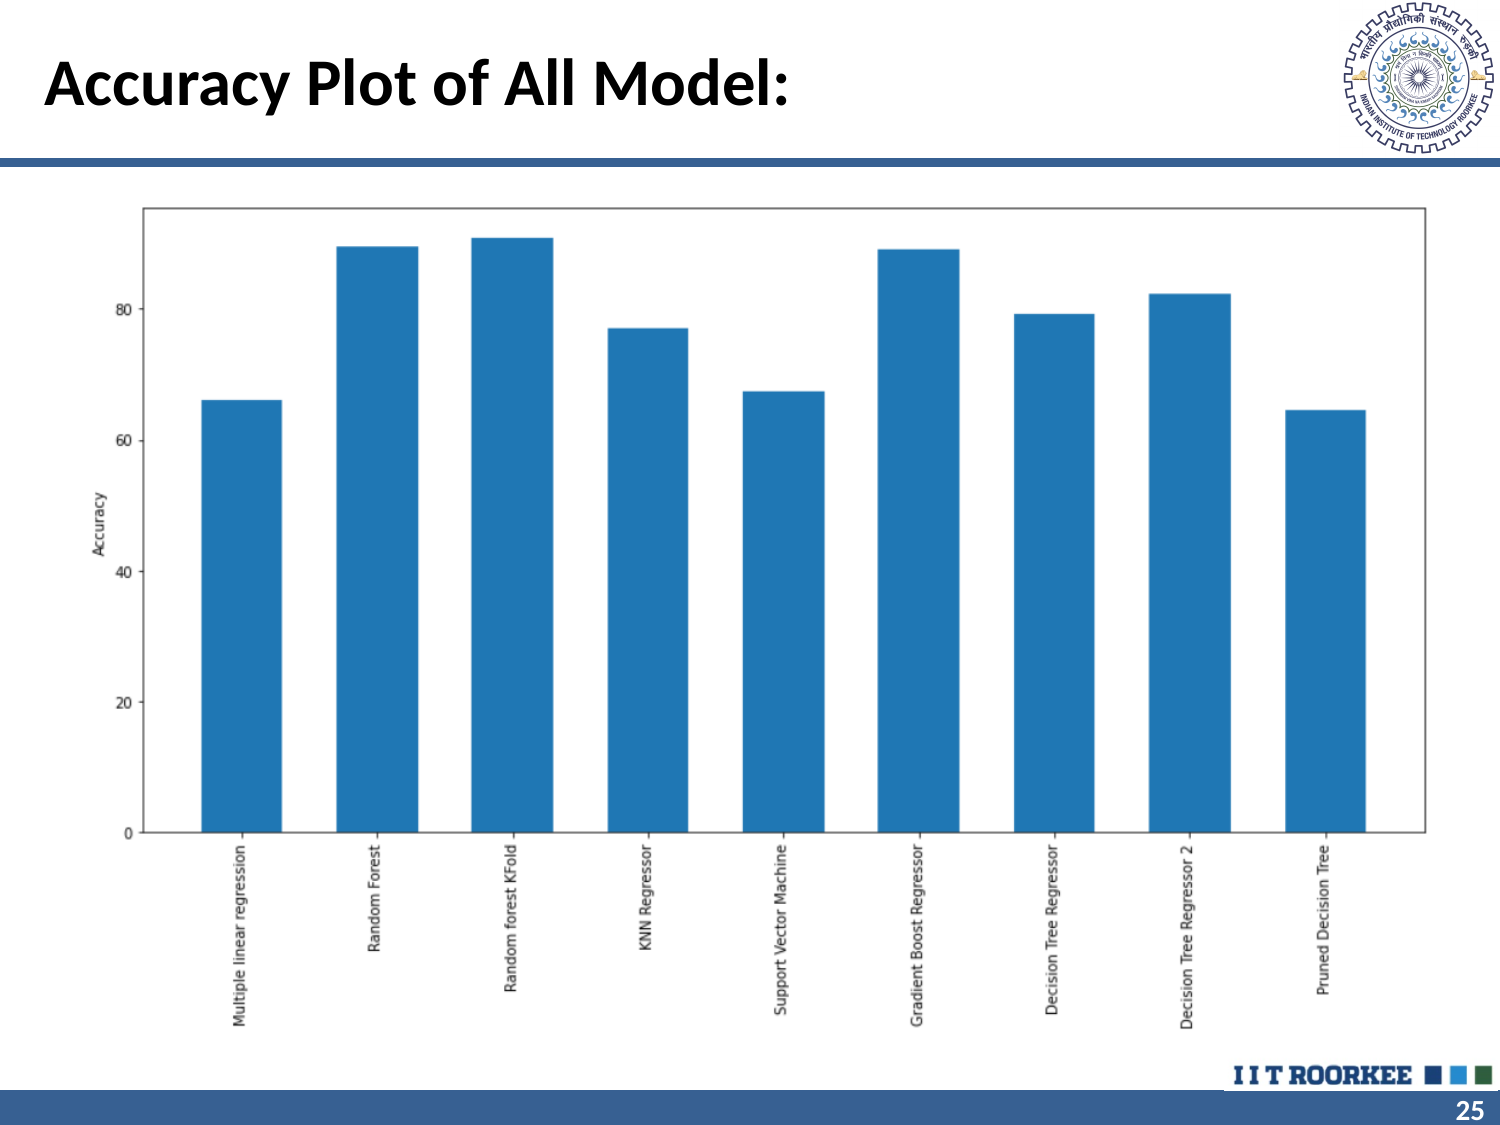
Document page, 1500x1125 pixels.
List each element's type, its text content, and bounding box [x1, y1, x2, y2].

picture [1339, 0, 1500, 158]
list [23, 197, 1463, 1045]
title Accuracy Plot of All Model: [29, 33, 1185, 125]
picture [1224, 1057, 1498, 1091]
